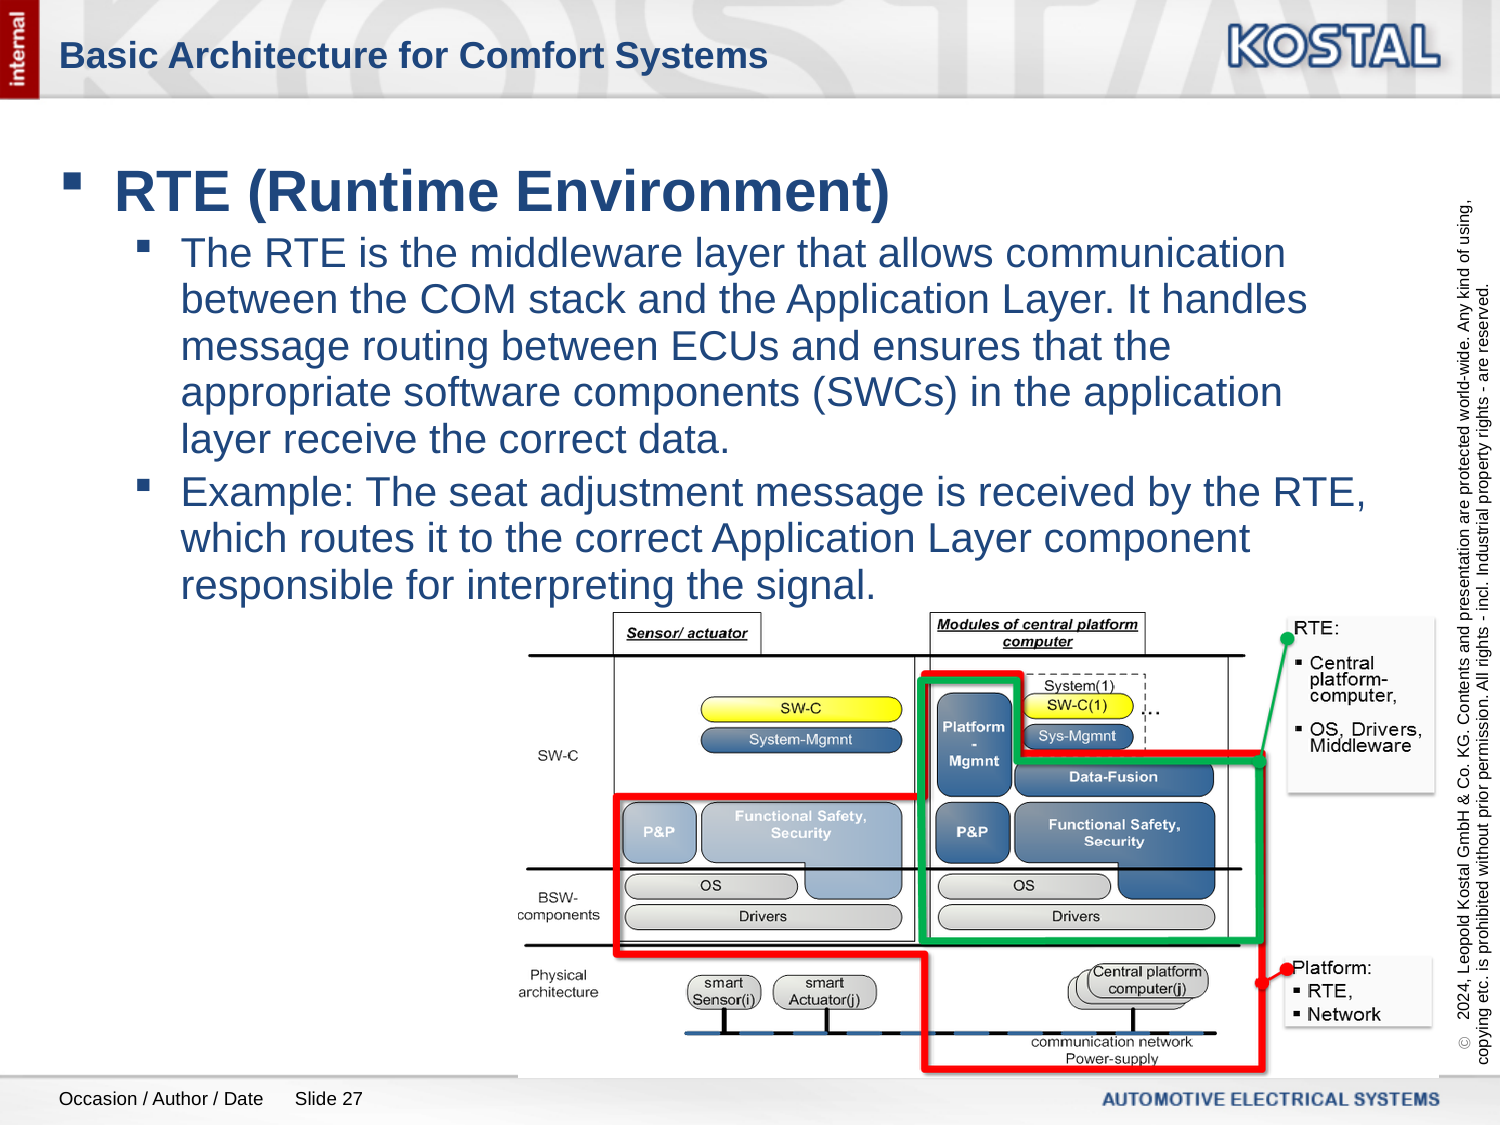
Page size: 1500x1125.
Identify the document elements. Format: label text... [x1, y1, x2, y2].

title Basic Architecture for Comfort Systems [0, 0, 1152, 99]
picture [518, 0, 1500, 1125]
list RTE (Runtime Environment) The RTE is the middleware layer that allows communication between the COM stack and the Application Layer. It handles message routing between ECUs and ensures that the appropriate software components (SWCs) in the application layer receive the correct data. Example: The seat adjustment message is received by the RTE, which routes it to the correct Application Layer component responsible for interpreting the signal. [0, 99, 1438, 1125]
